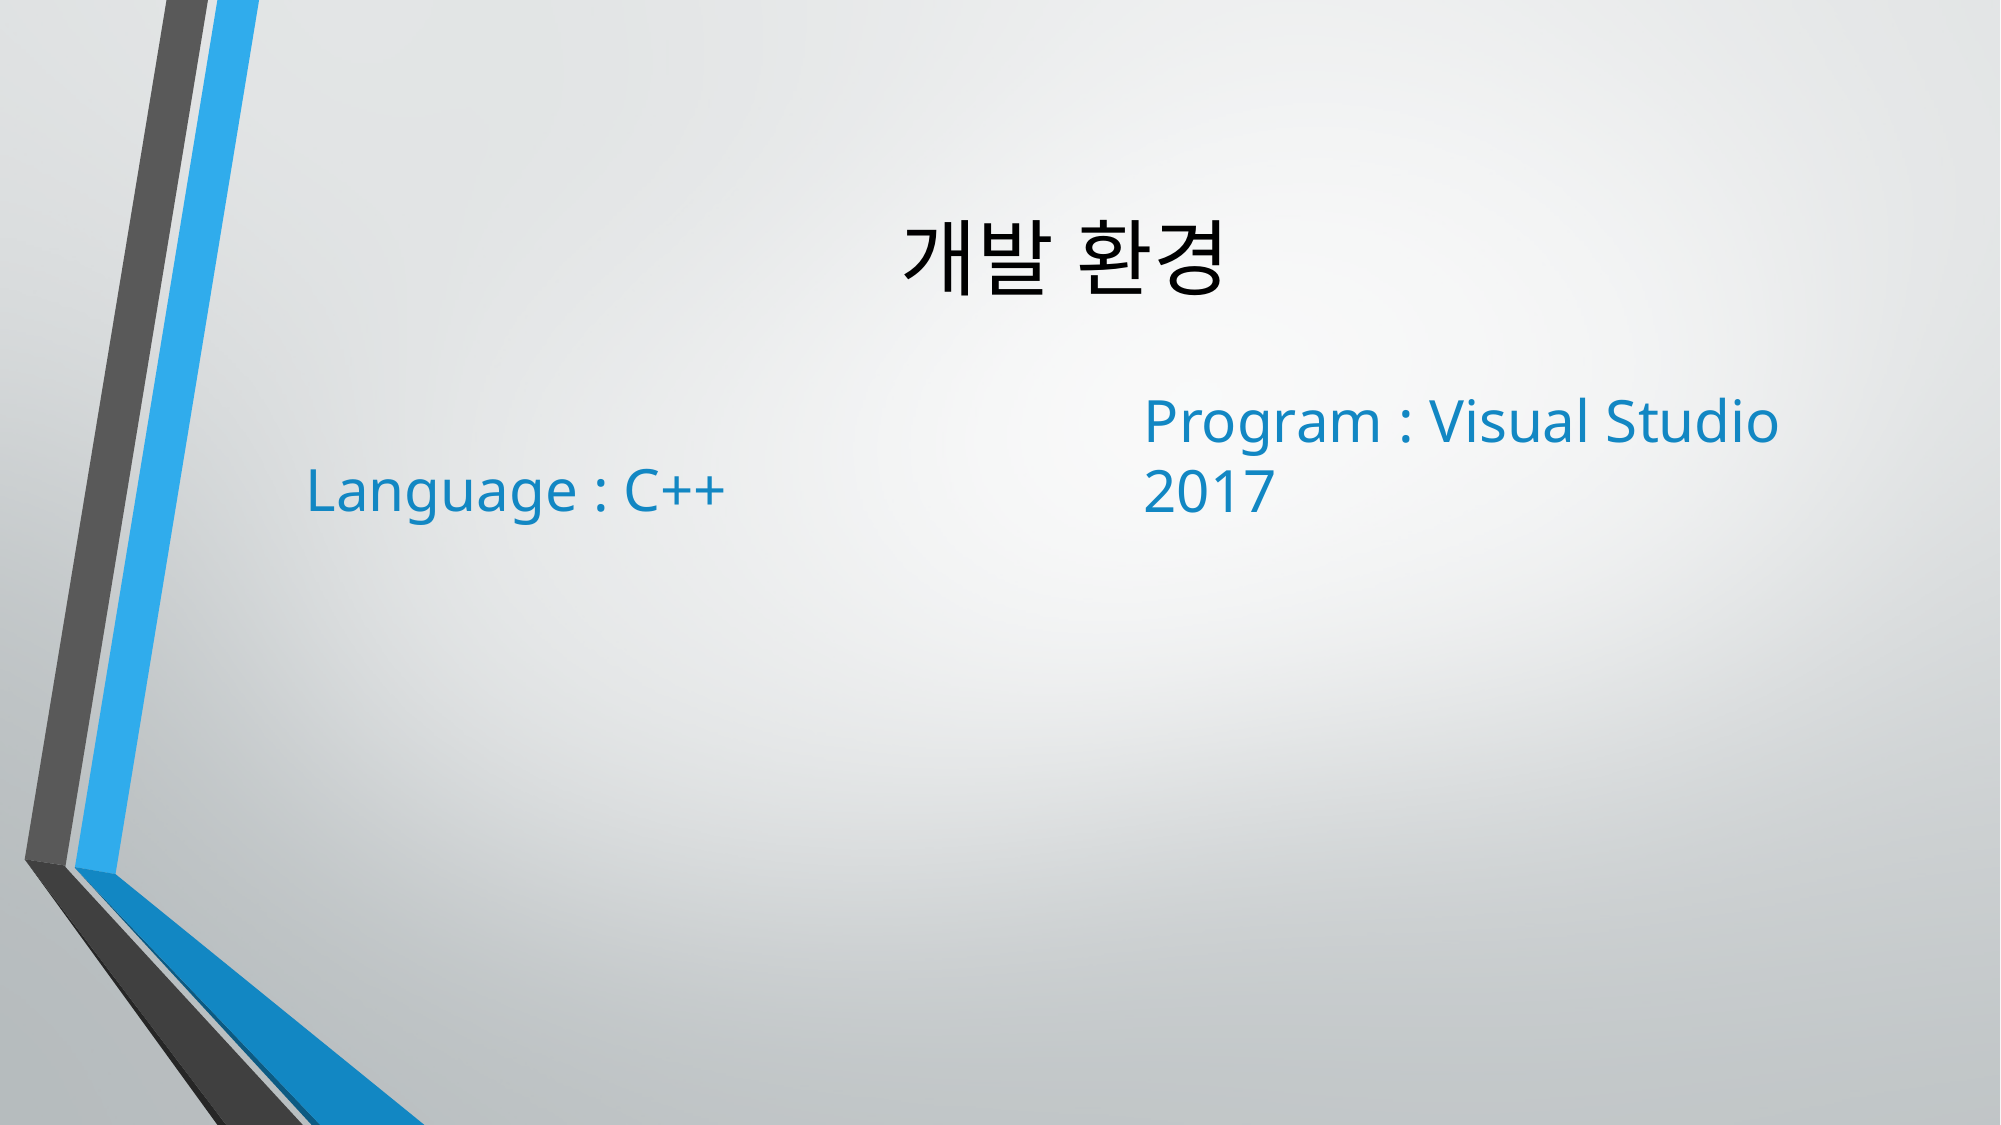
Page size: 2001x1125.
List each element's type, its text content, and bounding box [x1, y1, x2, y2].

title 개발 환경 [243, 112, 1887, 400]
list Program : Visual Studio 2017 [1128, 437, 1887, 532]
list Language : C++ [290, 436, 1047, 531]
